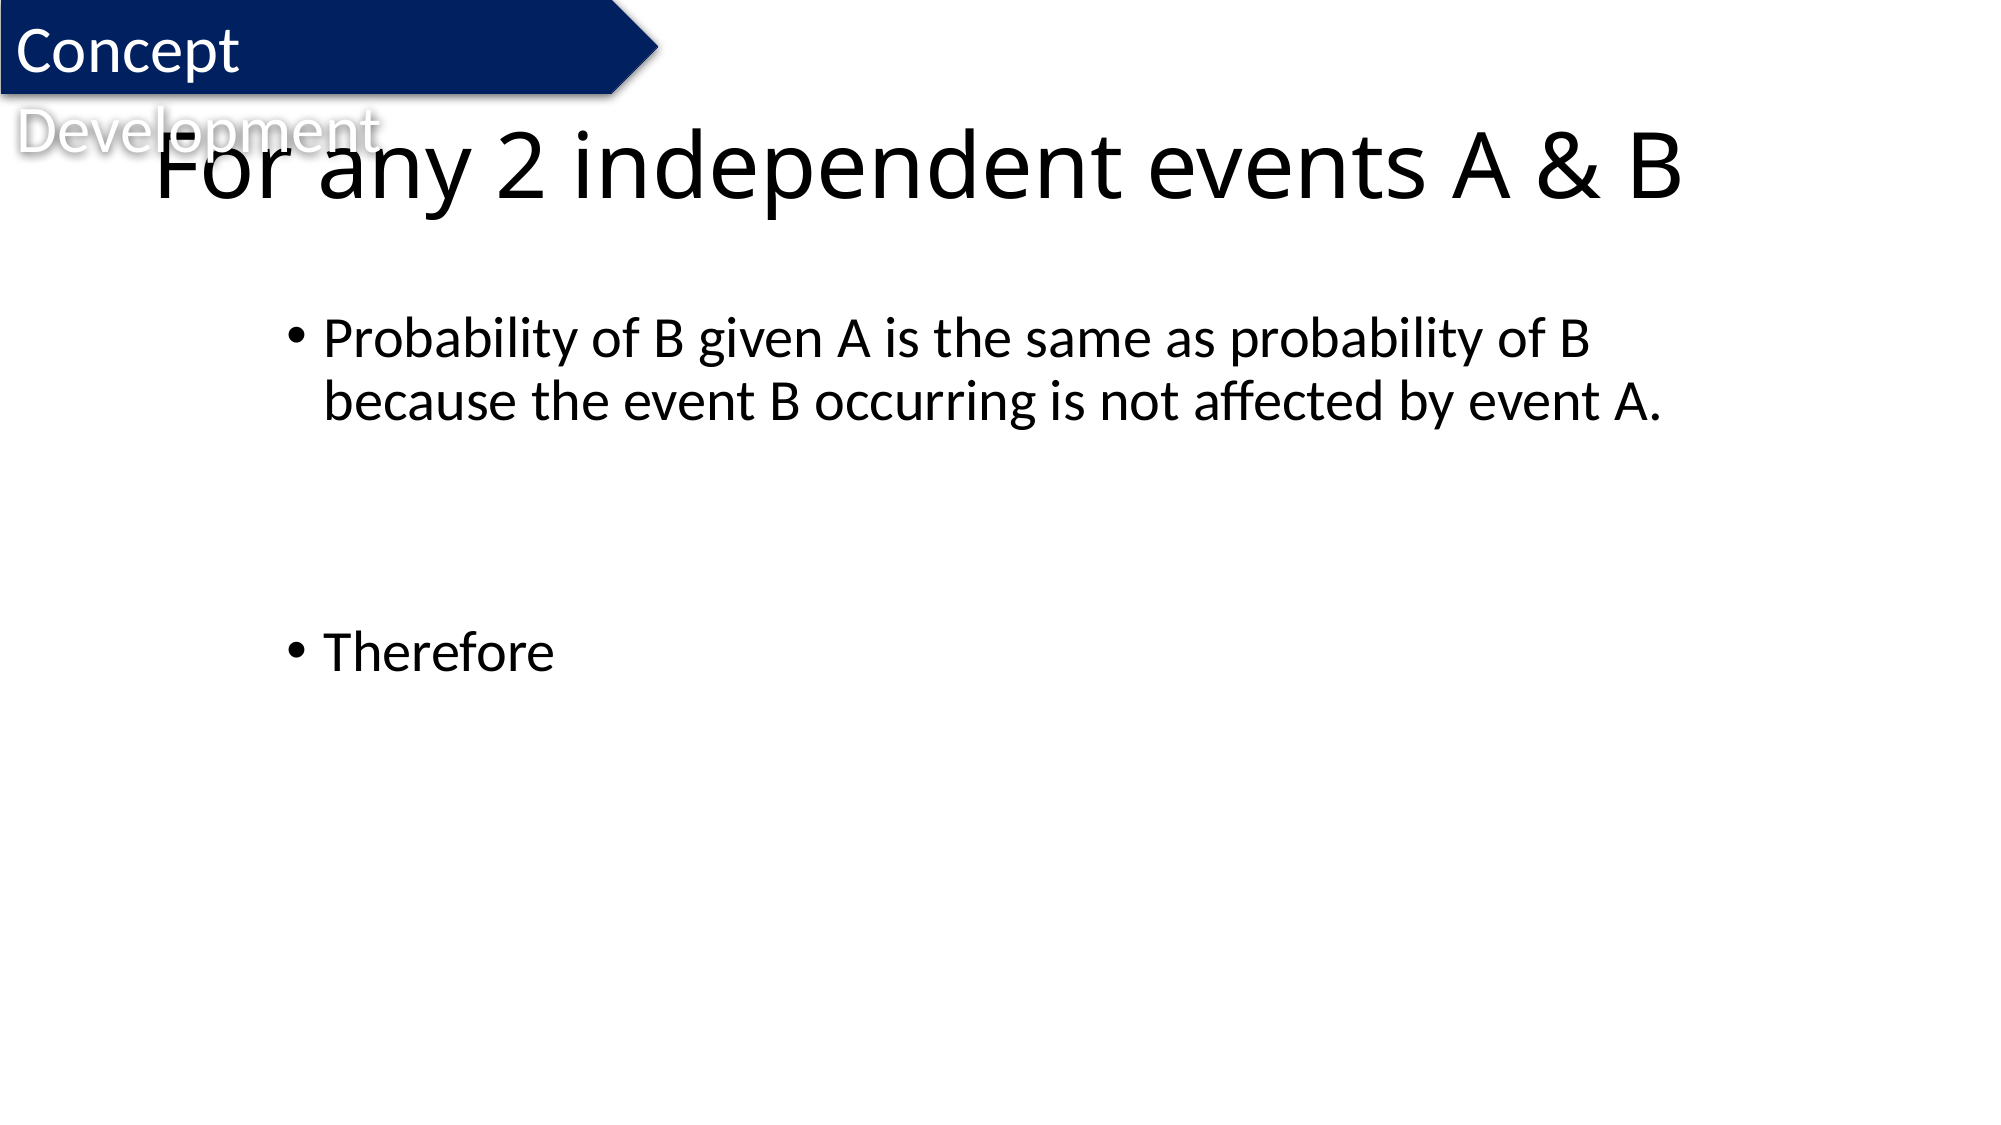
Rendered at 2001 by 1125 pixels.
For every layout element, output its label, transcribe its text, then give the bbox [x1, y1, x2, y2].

text_box Concept Development [1, 0, 658, 94]
title For any 2 independent events A & B [137, 59, 1863, 278]
